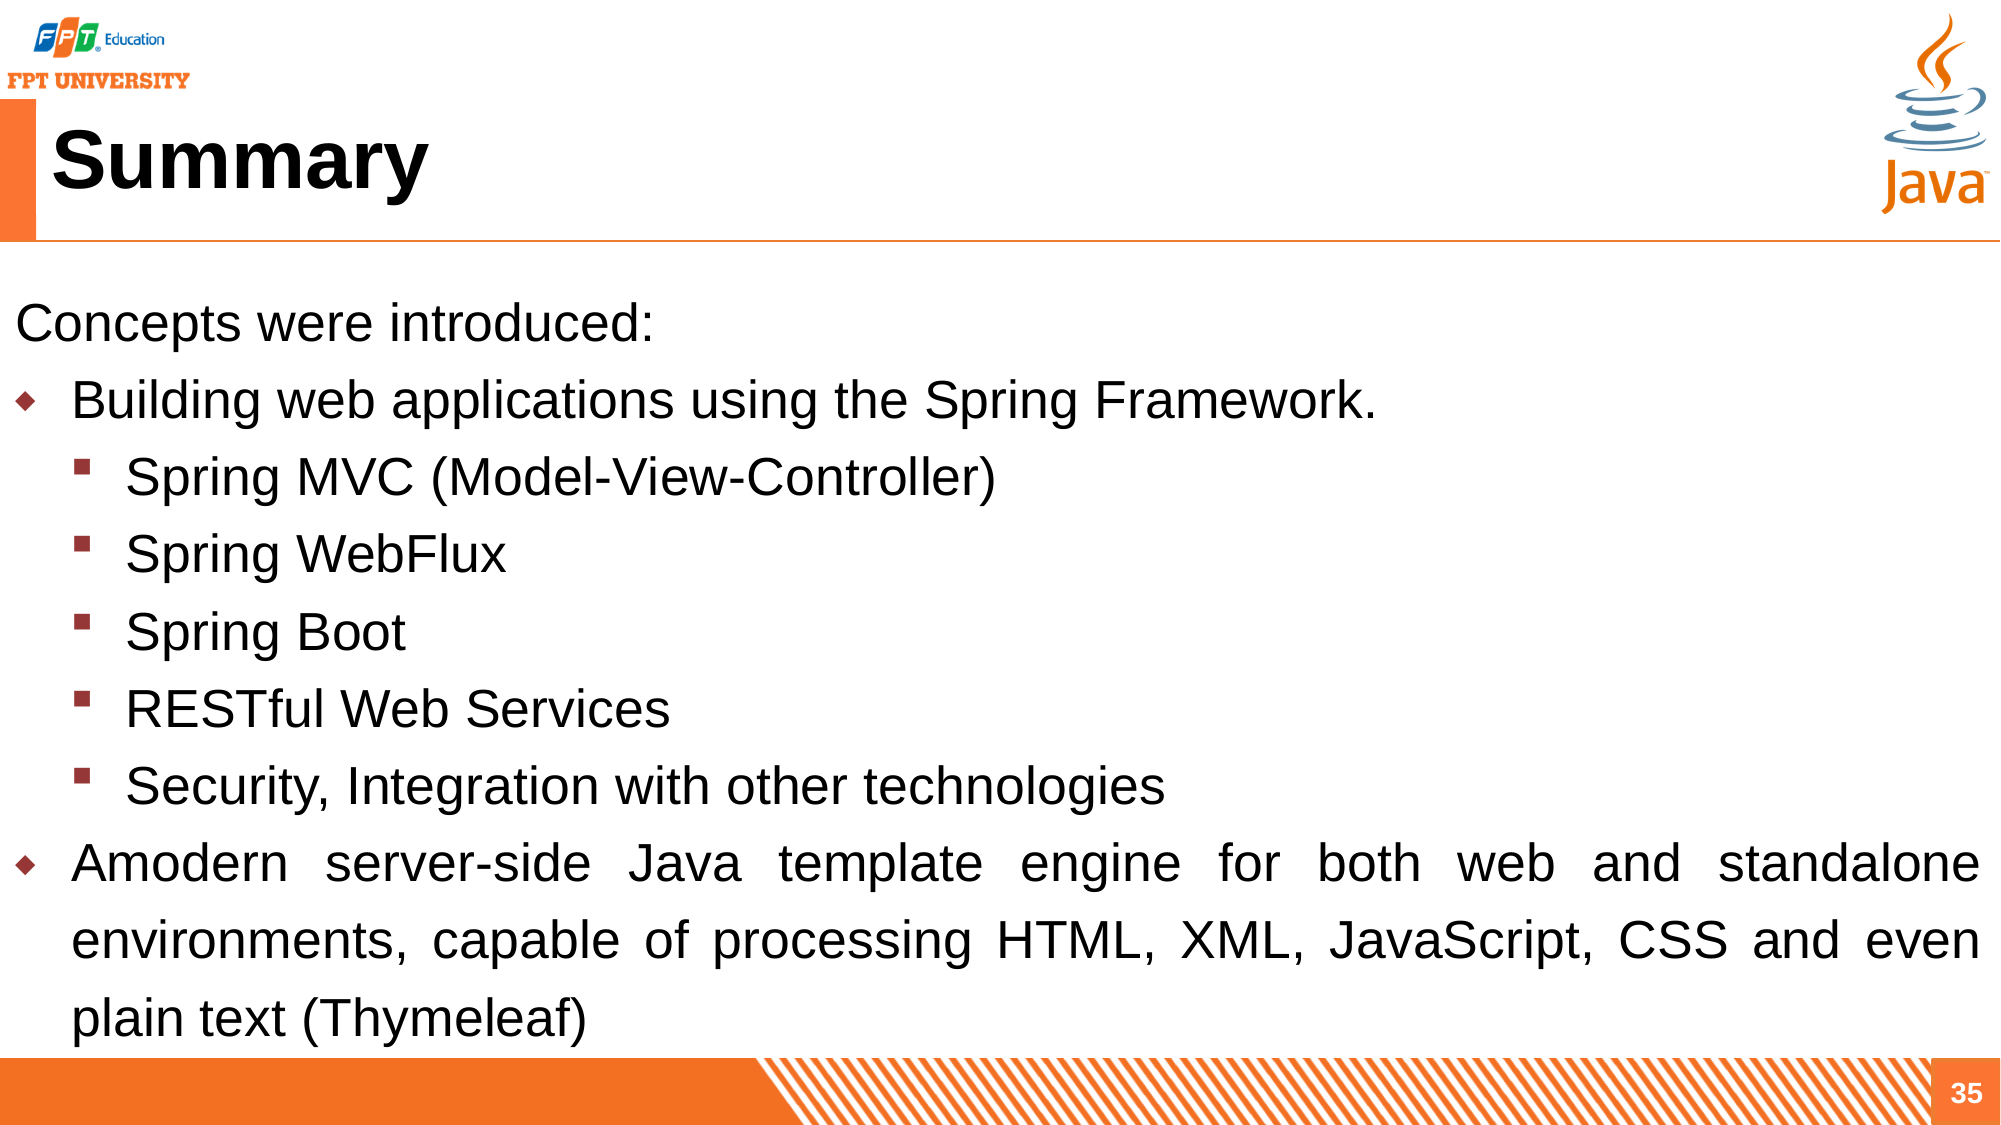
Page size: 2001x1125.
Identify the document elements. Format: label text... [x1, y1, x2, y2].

list Concepts were introduced: Building web applications using the Spring Framework. Spring MVC (Model-View-Controller) Spring WebFlux Spring Boot RESTful Web Services Security, Integration with other technologies Amodern server-side Java template engine for both web and standalone environments, capable of processing HTML, XML, JavaScript, CSS and even plain text (Thymeleaf) [0, 266, 2000, 1057]
picture [0, 2, 197, 99]
slide_number 35 [1933, 1059, 2000, 1124]
title Summary [36, 108, 1869, 215]
picture [1868, 4, 2000, 226]
picture [0, 1058, 1934, 1125]
